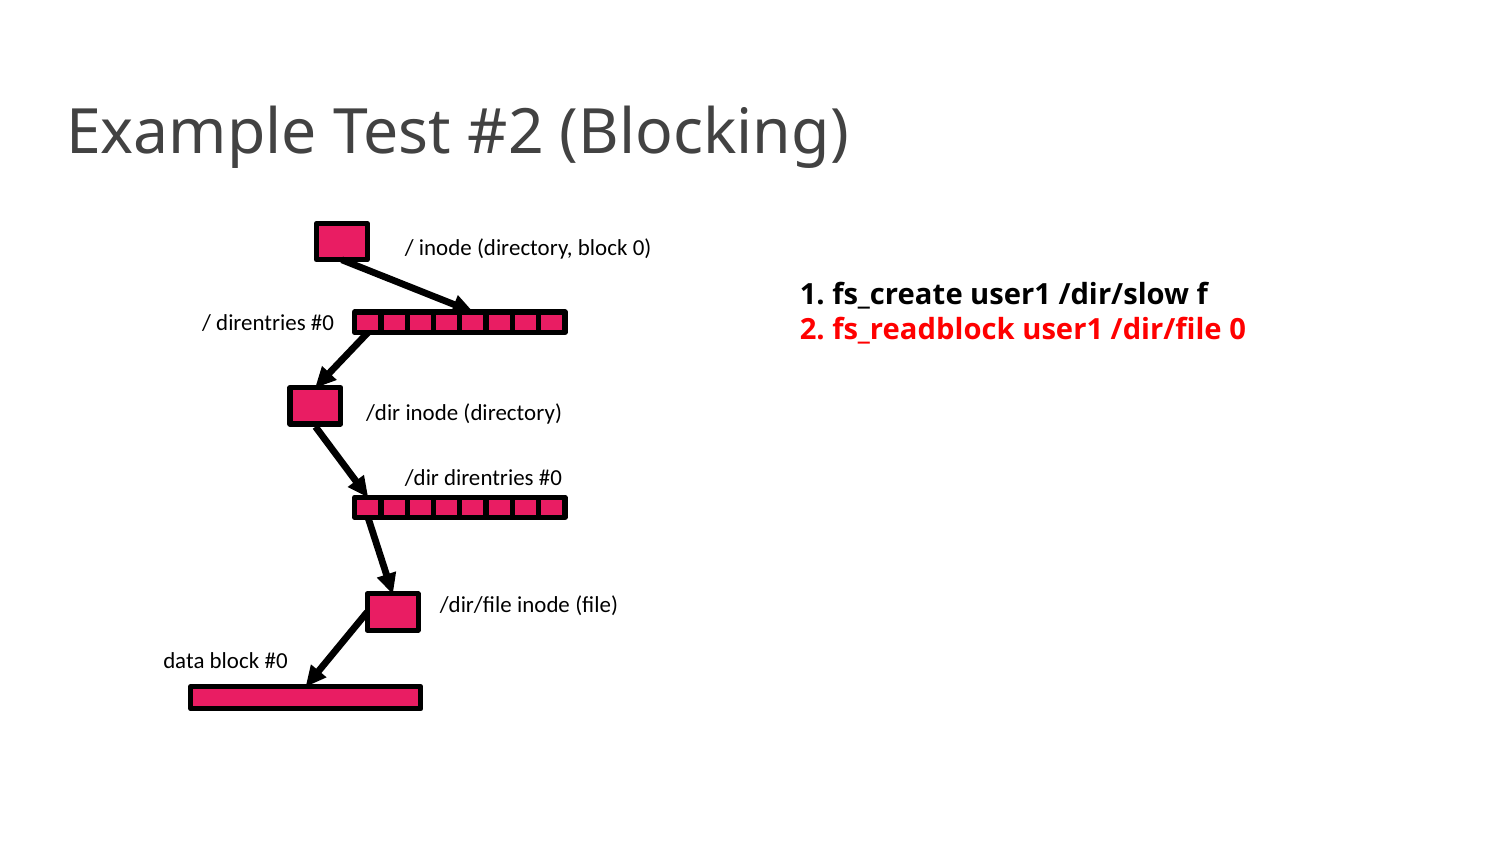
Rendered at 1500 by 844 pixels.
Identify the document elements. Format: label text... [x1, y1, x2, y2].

text_box [289, 387, 341, 424]
text_box / direntries #0 [190, 301, 349, 359]
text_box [354, 496, 566, 518]
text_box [315, 426, 369, 498]
text_box /dir/file inode (file) [428, 583, 722, 641]
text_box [315, 332, 369, 388]
text_box [316, 223, 368, 260]
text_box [367, 517, 393, 595]
text_box /dir inode (directory) [354, 392, 634, 423]
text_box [305, 611, 368, 687]
text_box data block #0 [152, 640, 300, 670]
text_box /dir direntries #0 [393, 456, 687, 487]
text_box / inode (directory, block 0) [393, 226, 733, 257]
text_box 1. fs_create user1 /dir/slow f 2. fs_readblock user1 /dir/file 0 [784, 260, 1411, 361]
title Example Test #2 (Blocking) [51, 61, 1449, 182]
text_box [190, 686, 421, 709]
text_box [354, 311, 566, 333]
text_box [367, 593, 419, 631]
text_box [341, 259, 474, 313]
